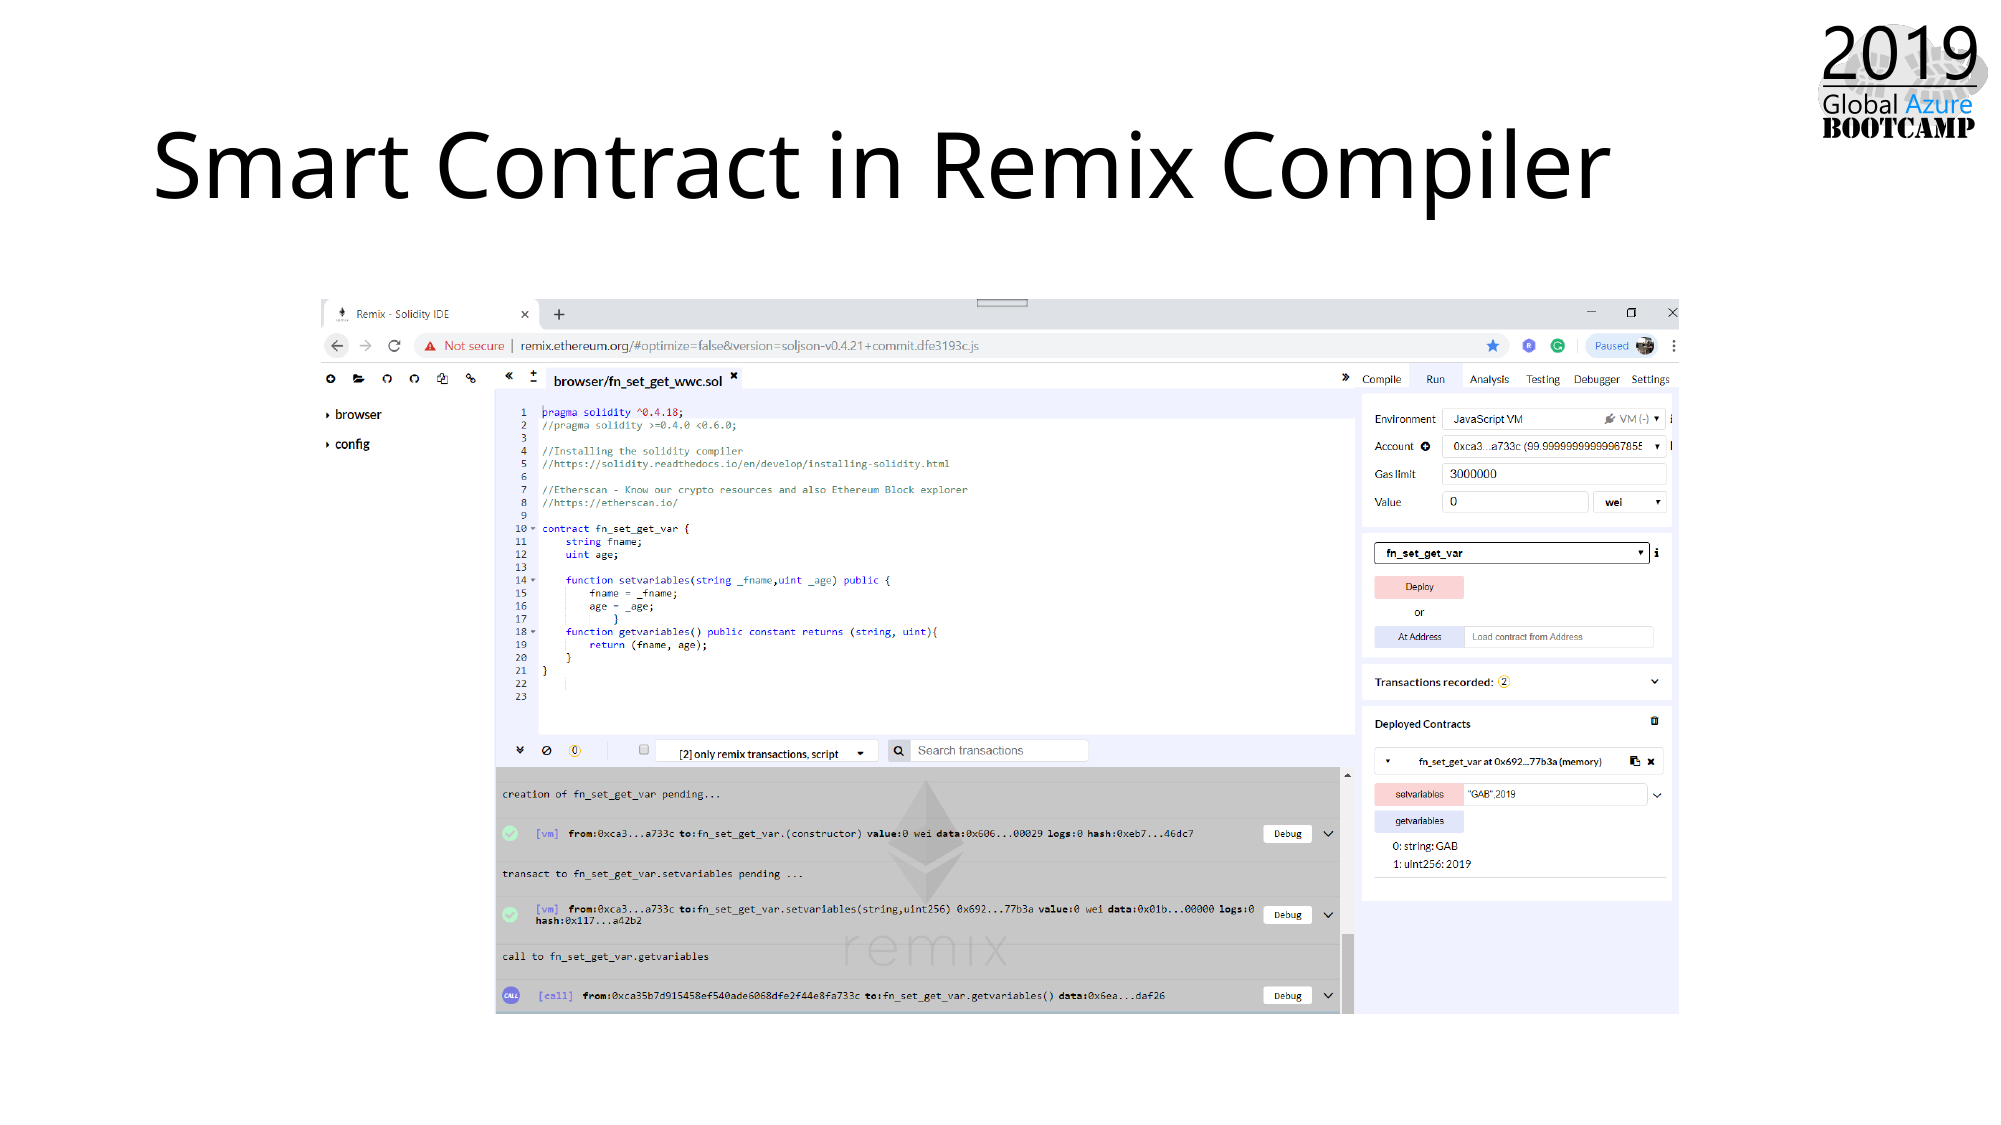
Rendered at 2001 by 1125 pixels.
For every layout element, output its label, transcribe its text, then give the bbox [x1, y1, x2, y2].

title Smart Contract in Remix Compiler [137, 59, 1863, 278]
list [321, 299, 1679, 1014]
picture [1818, 0, 1988, 151]
